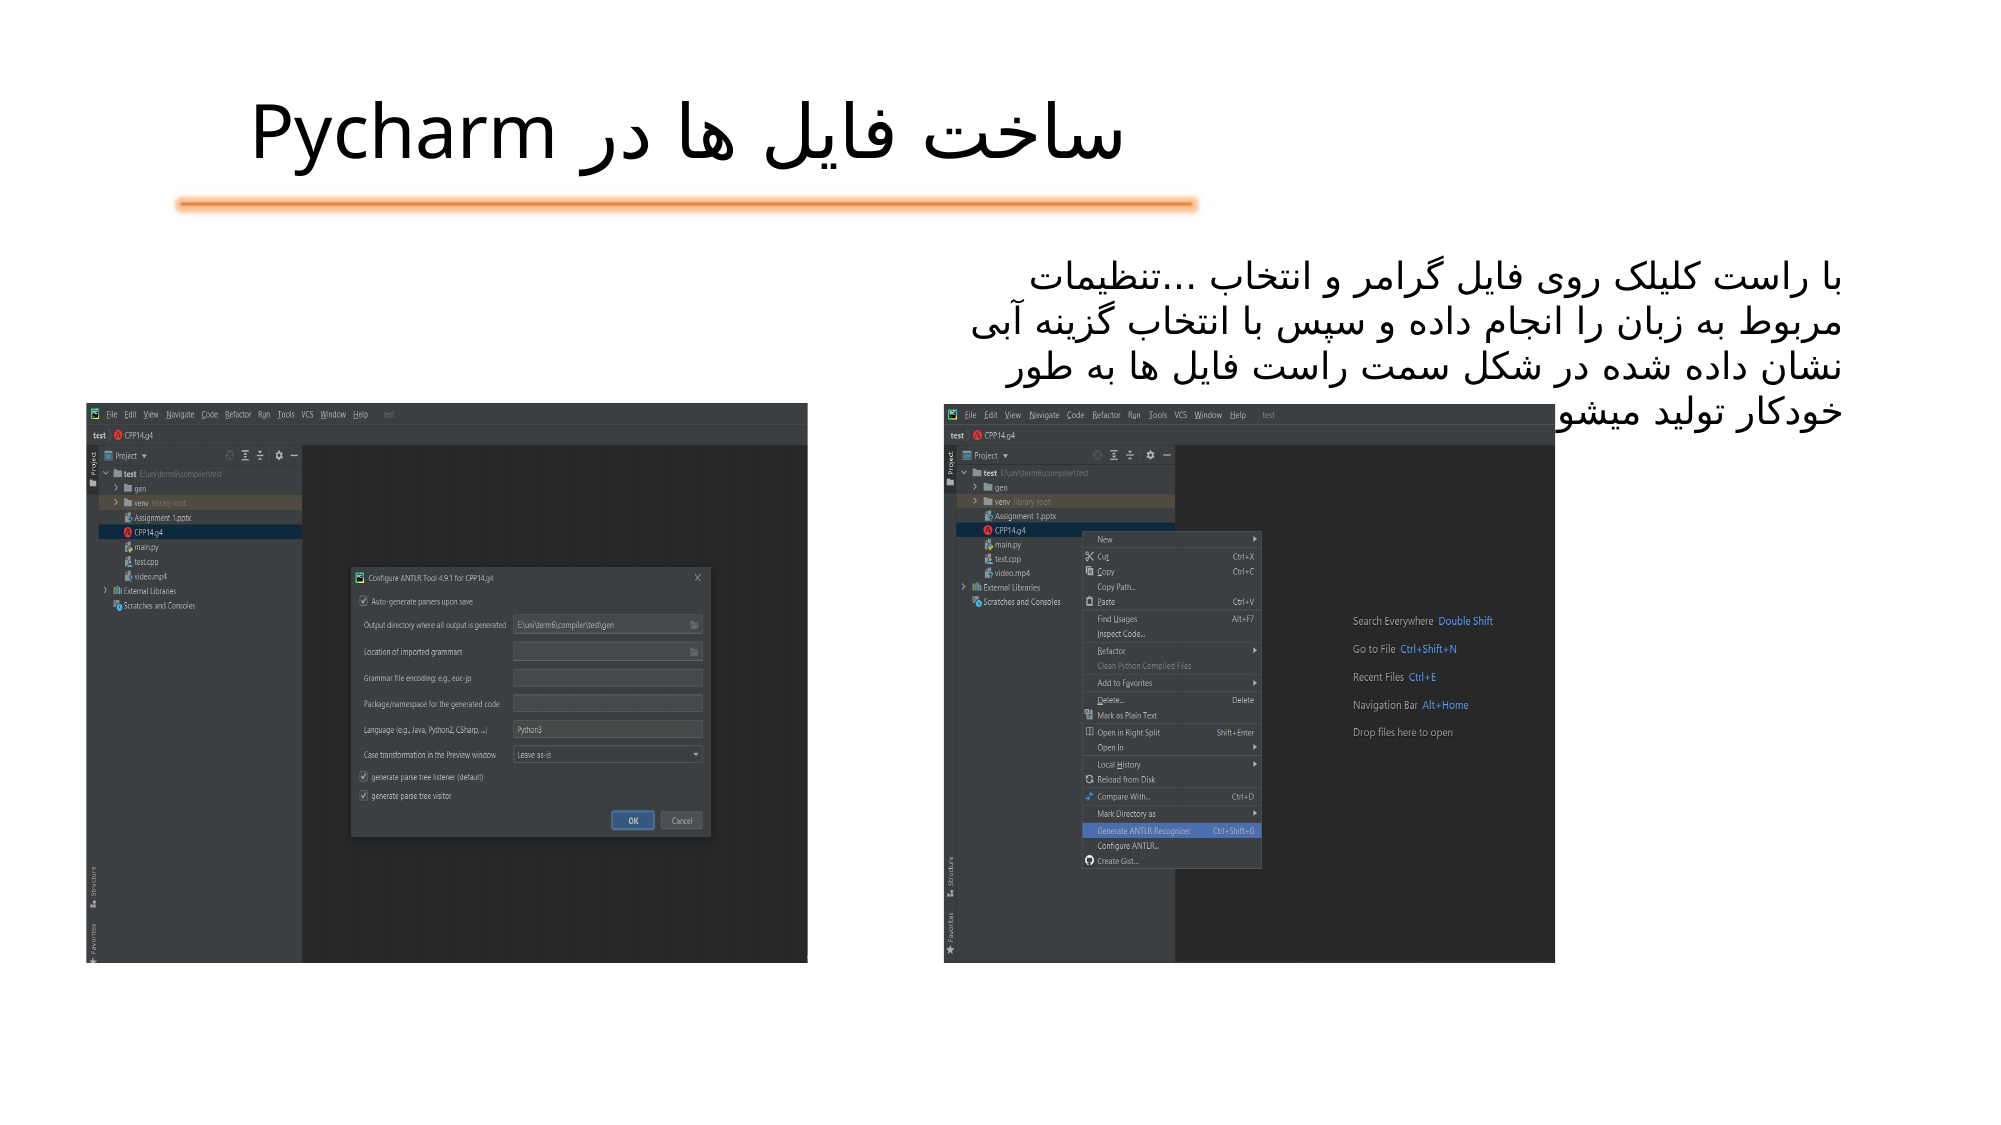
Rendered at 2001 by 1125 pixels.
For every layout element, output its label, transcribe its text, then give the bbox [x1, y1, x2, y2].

title ساخت فایل ها در Pycharm [204, 86, 1143, 181]
picture [943, 404, 1556, 963]
text_box با راست کلیلک روی فایل گرامر و انتخاب ...تنظیمات مربوط به زبان را انجام داده و سپس با انتخاب گزینه آبی نشان داده شده در شکل سمت راست فایل ها به طور خودکار تولید میشوند. [952, 244, 1859, 440]
picture [152, 181, 1213, 237]
picture [86, 403, 808, 963]
